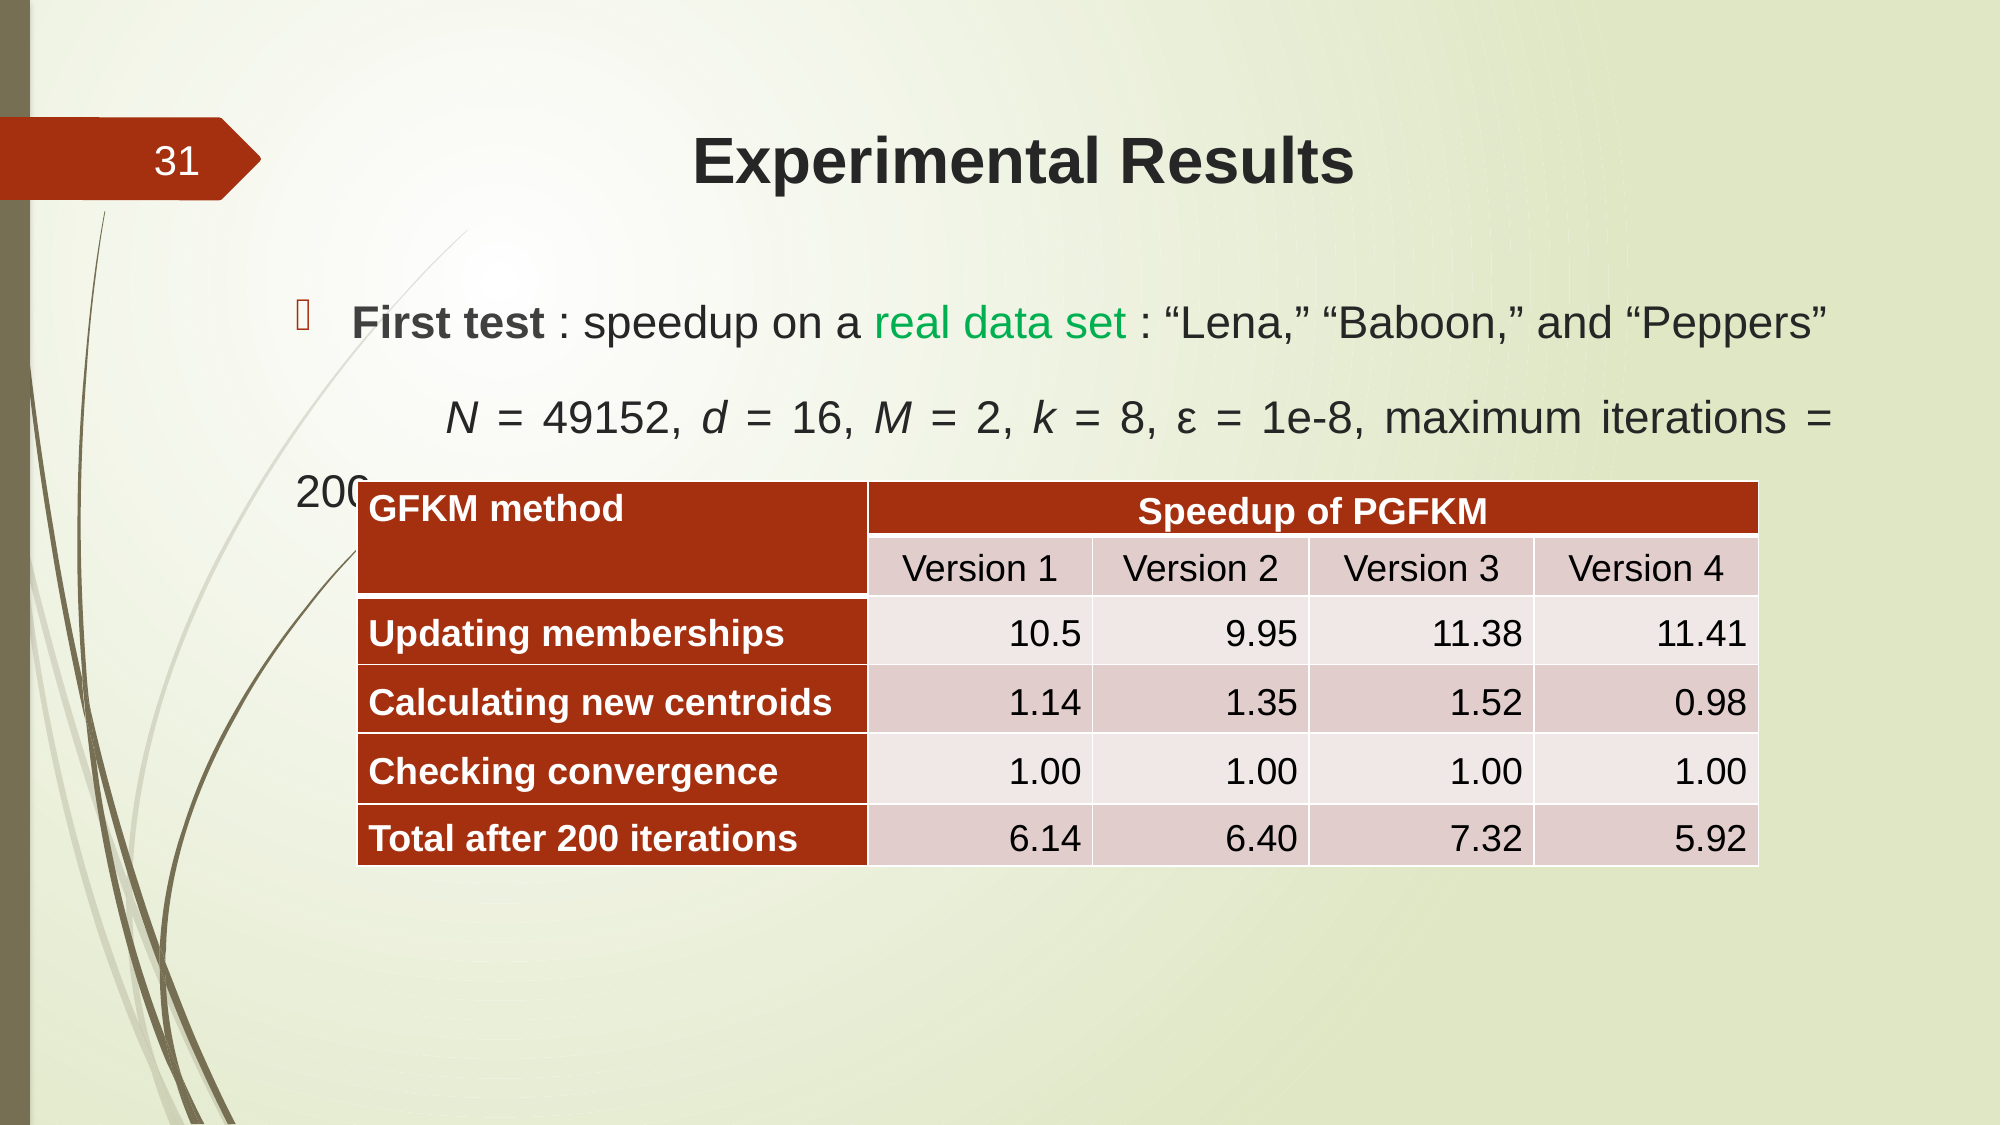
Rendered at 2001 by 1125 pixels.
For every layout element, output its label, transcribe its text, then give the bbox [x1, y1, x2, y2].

slide_number 31 [87, 129, 216, 190]
table_header GFKM method [358, 482, 867, 593]
table_cell 0.98 [1535, 665, 1758, 732]
table_cell 11.41 [1535, 597, 1758, 664]
table_cell Updating memberships [358, 599, 867, 664]
table_cell 11.38 [1310, 597, 1533, 664]
table_cell 10.5 [869, 597, 1092, 664]
table_cell Version 2 [1093, 538, 1308, 595]
table_cell 9.95 [1093, 597, 1308, 664]
table_cell 6.14 [869, 805, 1092, 865]
table_cell 7.32 [1310, 805, 1533, 865]
table_cell 1.00 [869, 734, 1092, 803]
table_cell 1.52 [1310, 665, 1533, 732]
list First test : speedup on a real data set : “Lena,” “Baboon,” and “Peppers” N = 49152, d = 16, M = 2, k = 8, ε = 1e-8, maximum iterations = 200. [280, 265, 1849, 940]
table_cell 5.92 [1535, 805, 1758, 865]
table_cell Checking convergence [358, 734, 867, 803]
table_cell 1.00 [1535, 734, 1758, 803]
table_cell Total after 200 iterations [358, 805, 867, 865]
table_cell Version 4 [1535, 538, 1758, 595]
table_cell 1.00 [1310, 734, 1533, 803]
table_cell 1.14 [869, 665, 1092, 732]
table_cell Version 1 [869, 538, 1092, 595]
title Experimental Results [260, 110, 1788, 204]
table_cell 1.00 [1093, 734, 1308, 803]
table_cell 6.40 [1093, 805, 1308, 865]
table_header Speedup of PGFKM [869, 482, 1758, 533]
table_cell Calculating new centroids [358, 665, 867, 732]
table_cell Version 3 [1310, 538, 1533, 595]
table_cell 1.35 [1093, 665, 1308, 732]
